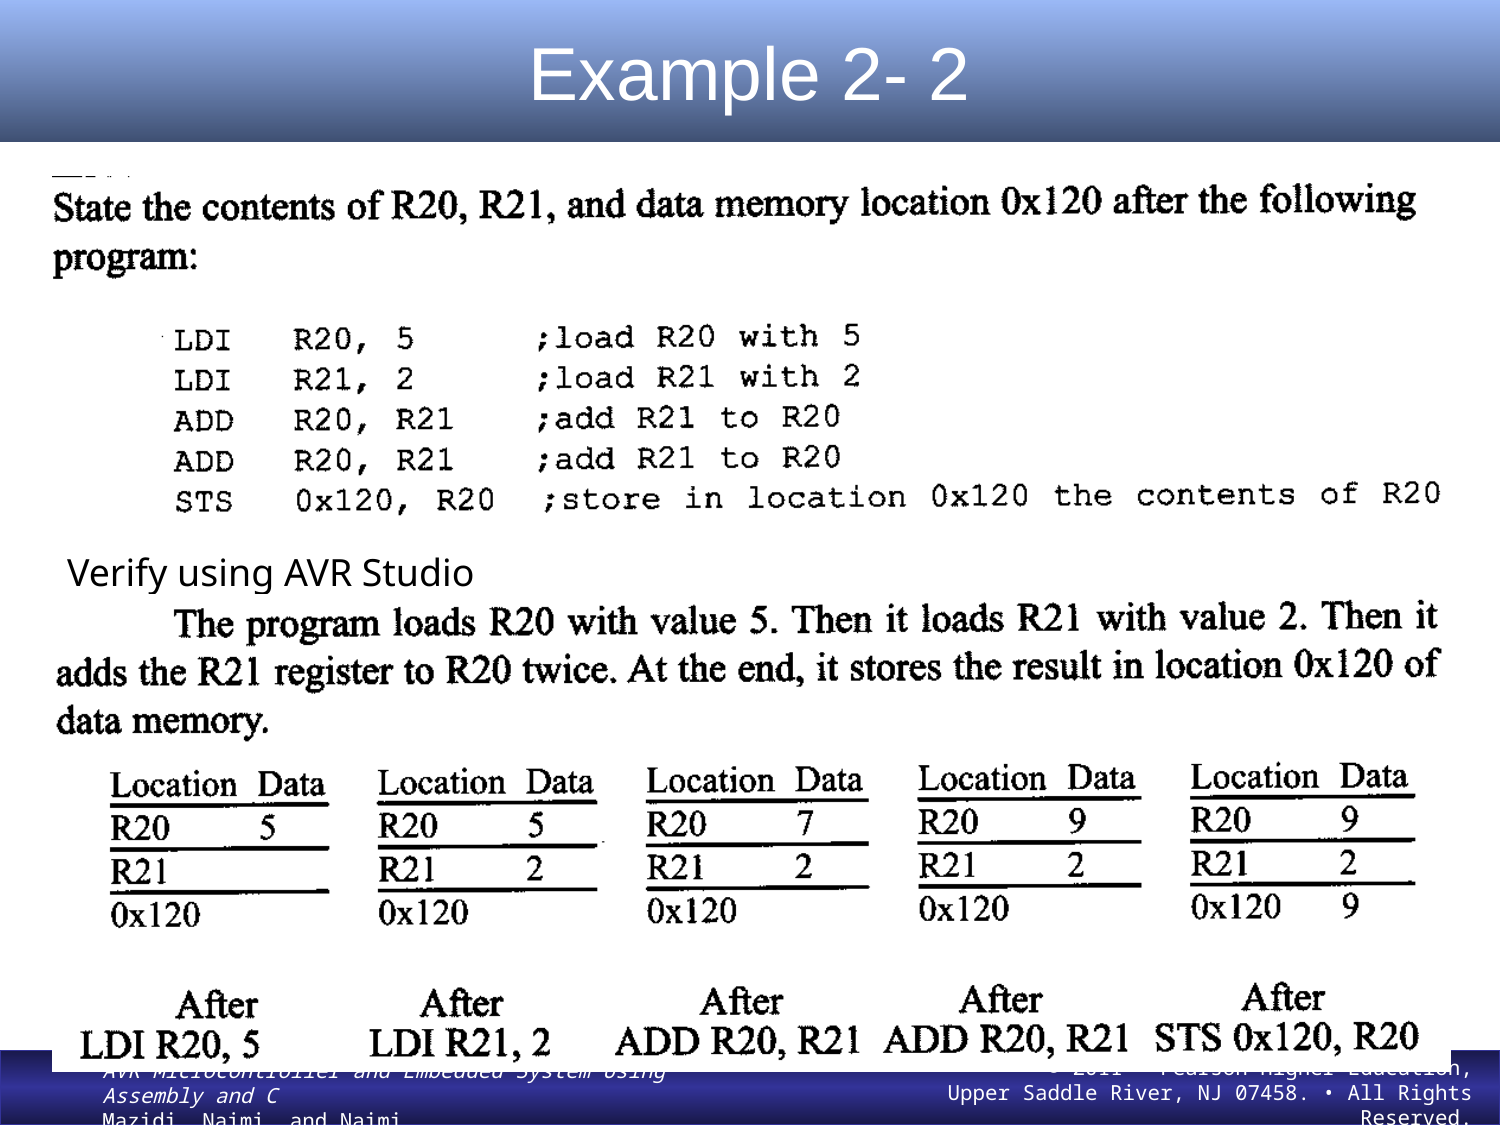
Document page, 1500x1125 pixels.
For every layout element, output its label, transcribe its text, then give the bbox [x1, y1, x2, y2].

title Example 2- 2 [0, 0, 1500, 143]
picture [51, 176, 1452, 542]
list Verify using AVR Studio [51, 549, 723, 594]
picture [51, 594, 1452, 1072]
